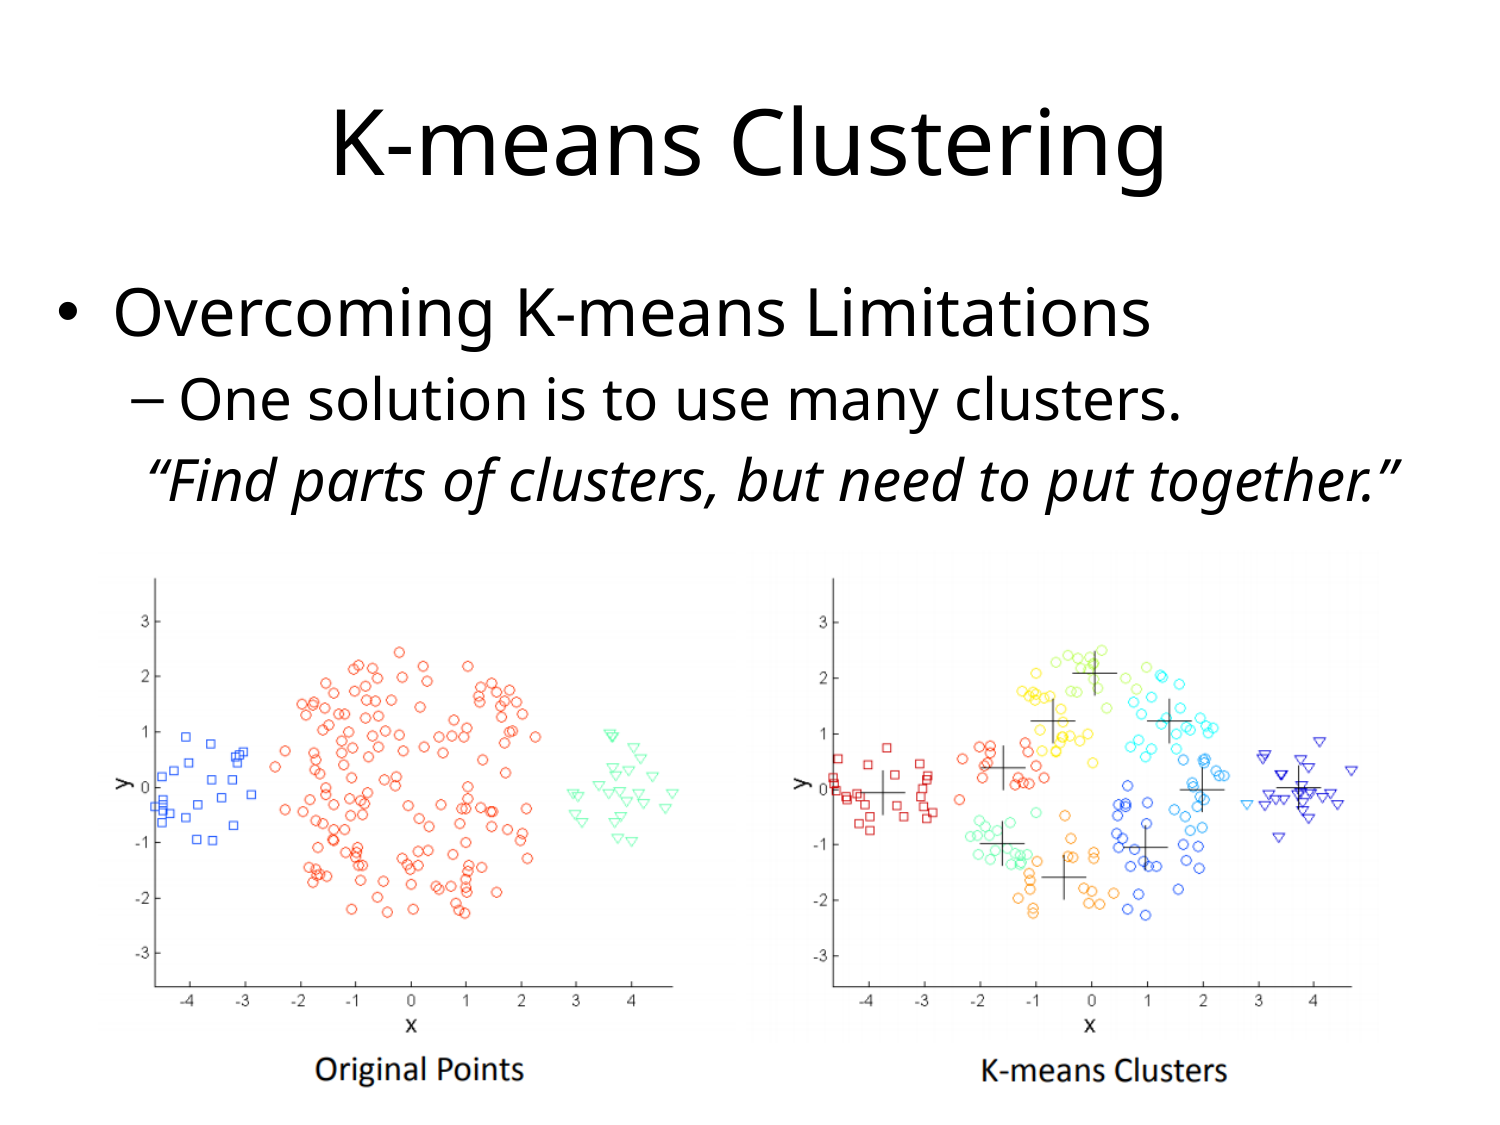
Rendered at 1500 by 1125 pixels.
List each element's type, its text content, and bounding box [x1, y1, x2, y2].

picture [98, 550, 1380, 1097]
list Overcoming K-means Limitations One solution is to use many clusters. “Find parts of clusters, but need to put together.” [41, 262, 1496, 1005]
title K-means Clustering [75, 45, 1425, 233]
